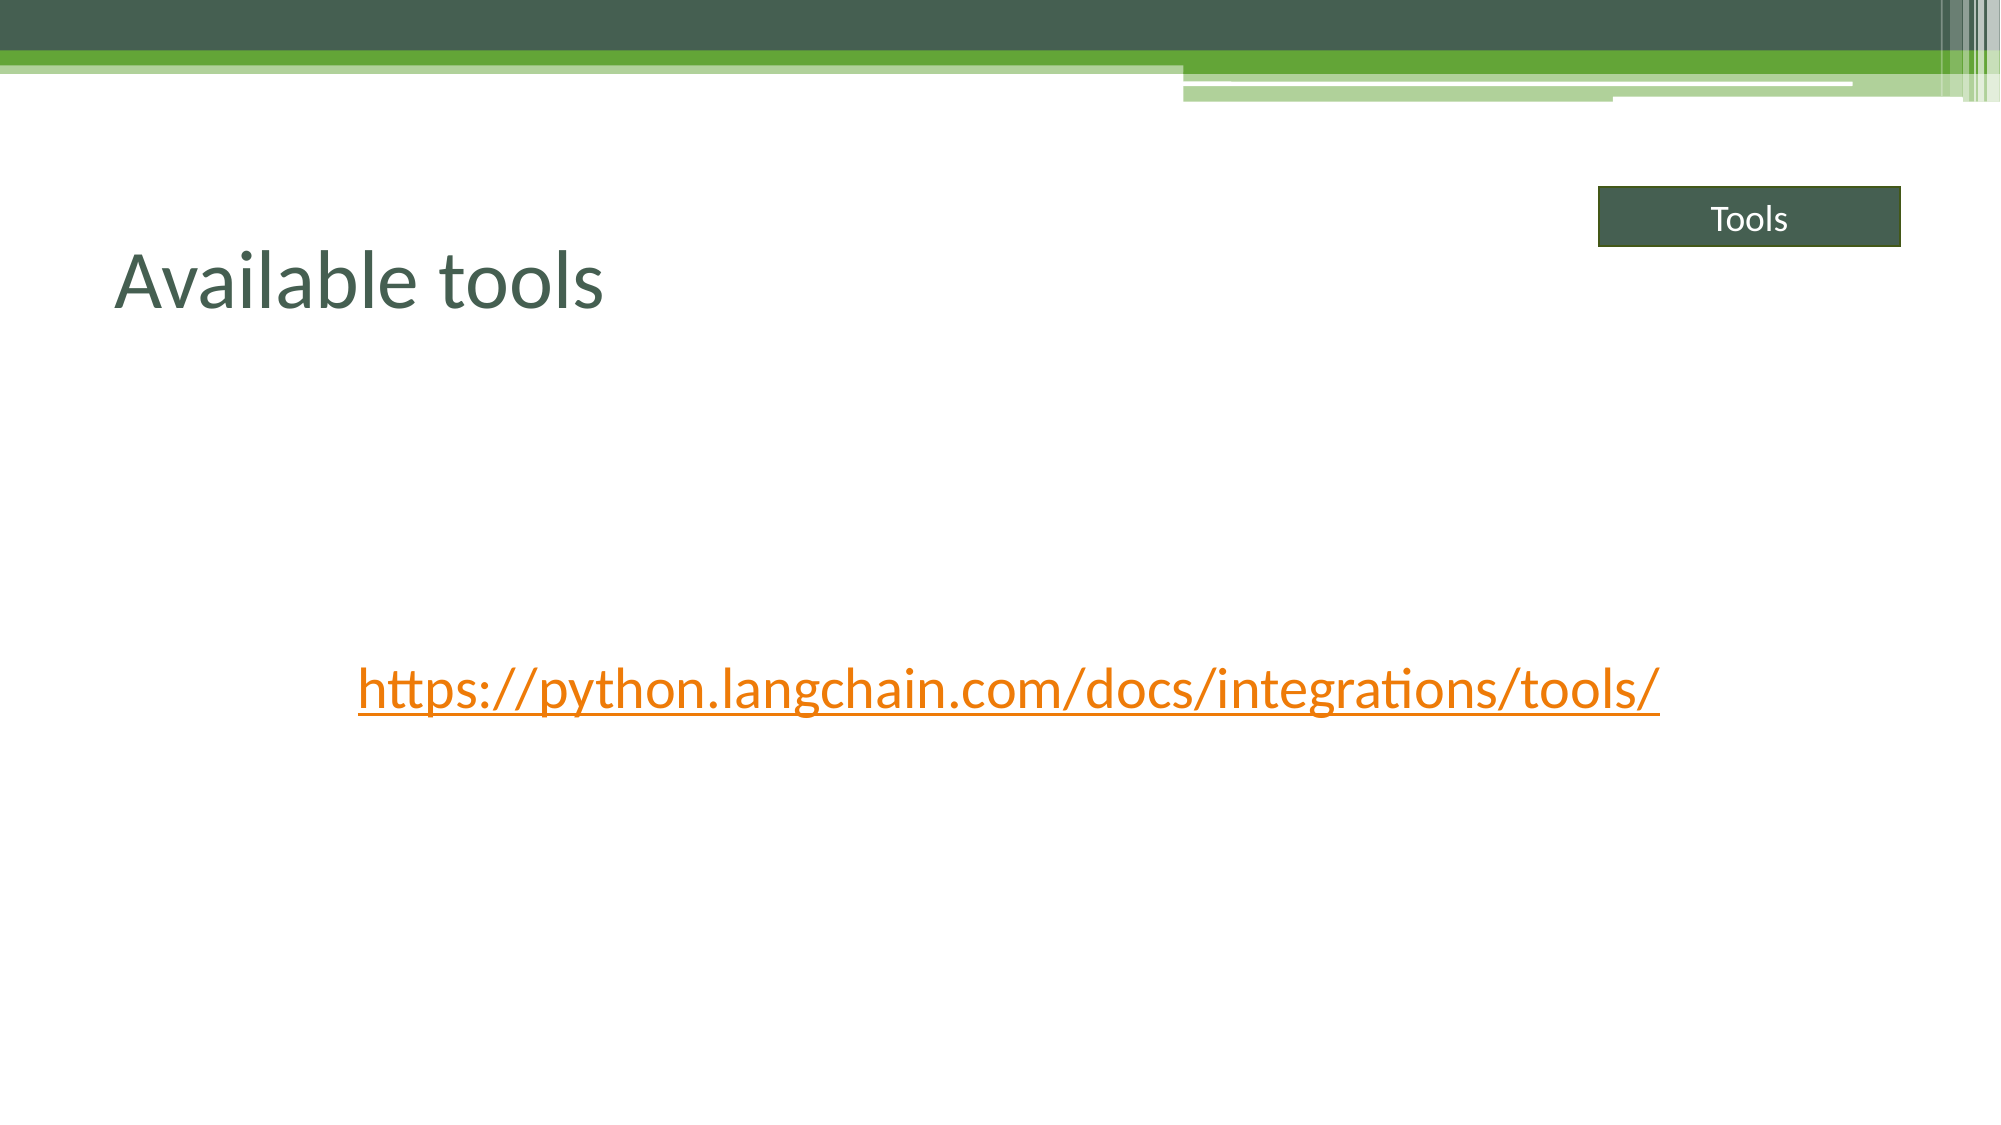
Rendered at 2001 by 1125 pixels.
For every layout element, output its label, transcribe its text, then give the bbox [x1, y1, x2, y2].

list https://python.langchain.com/docs/integrations/tools/ [99, 368, 1900, 1079]
title Available tools [99, 187, 1900, 363]
